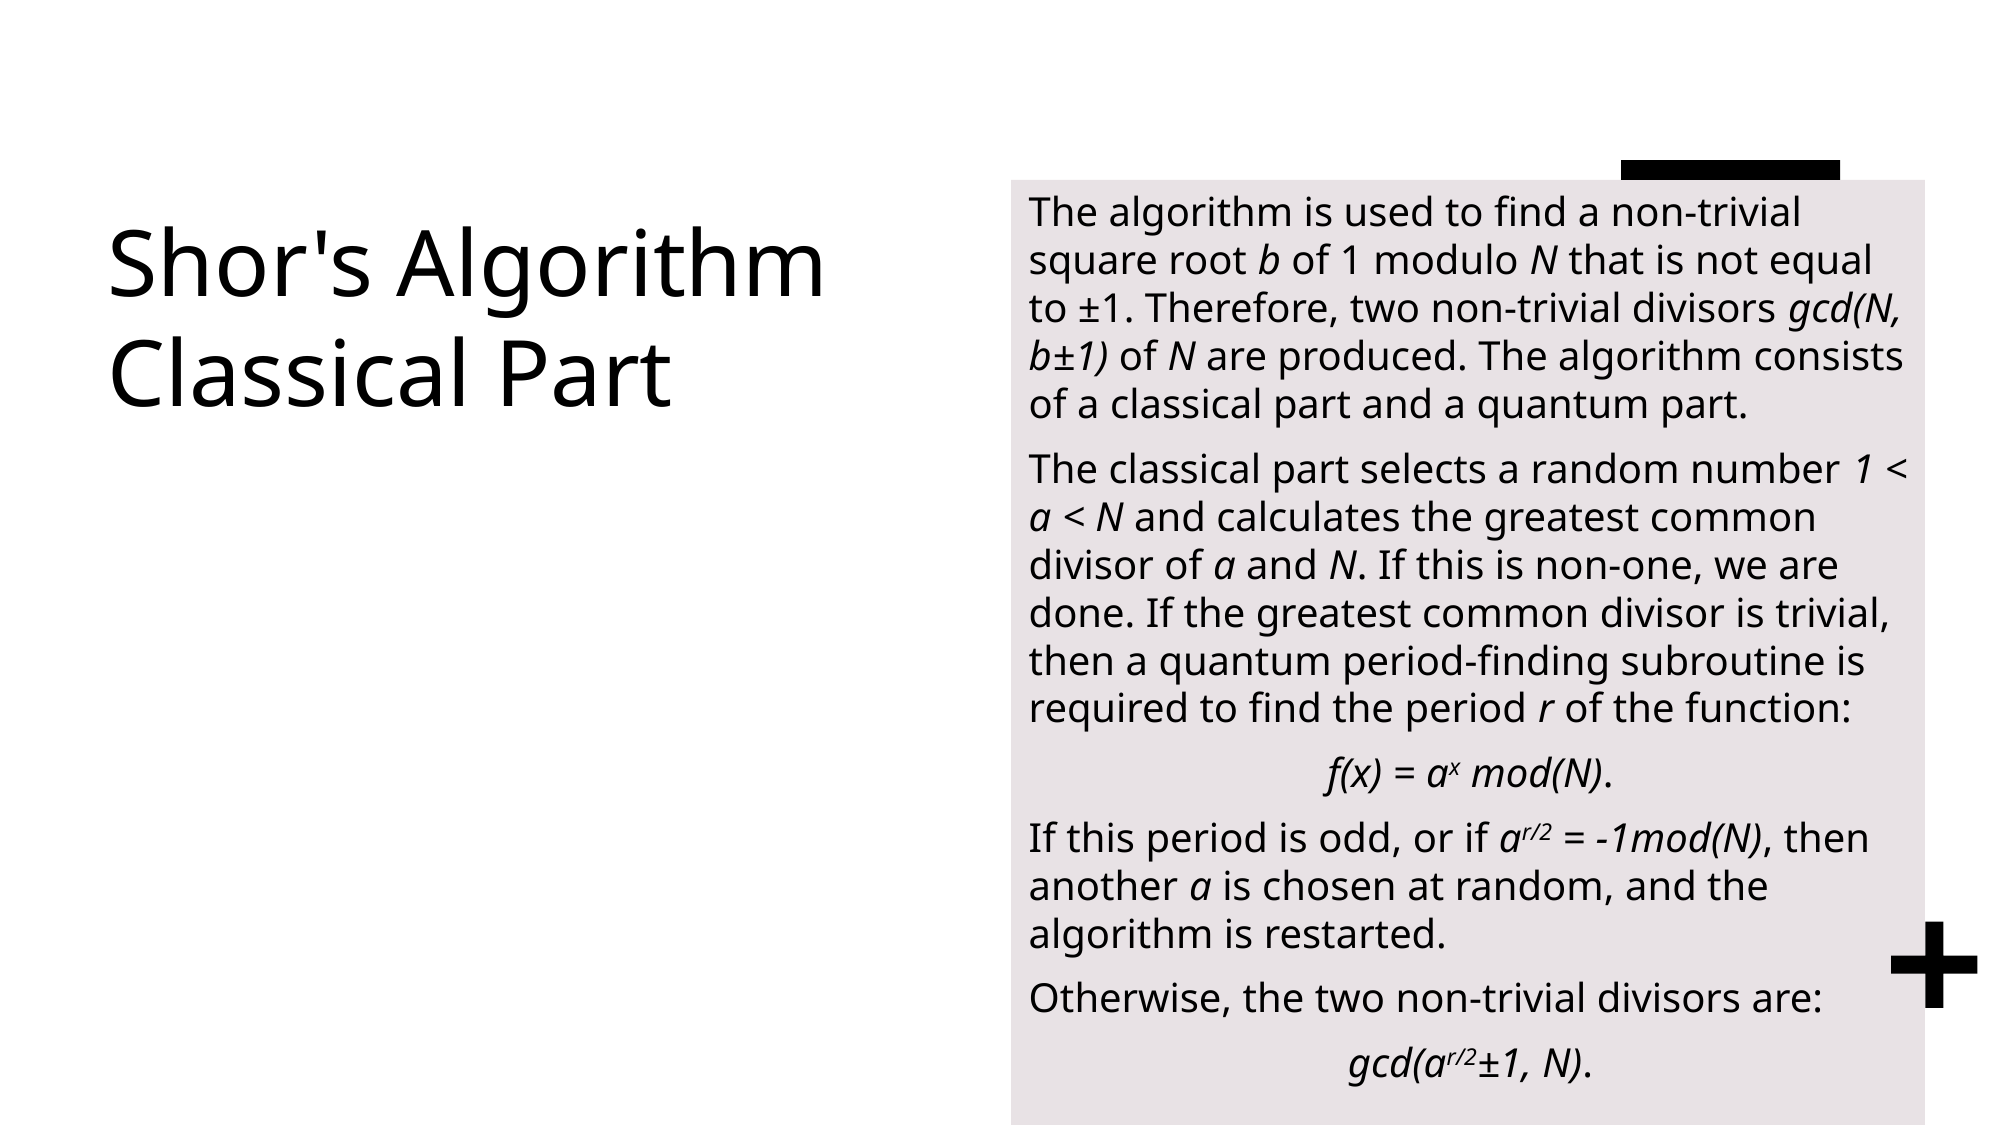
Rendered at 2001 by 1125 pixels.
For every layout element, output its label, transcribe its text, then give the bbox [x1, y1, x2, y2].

title Shor's Algorithm Classical Part [92, 197, 1000, 435]
list The algorithm is used to find a non-trivial square root b of 1 modulo N that is not equal to ±1. Therefore, two non-trivial divisors gcd(N, b±1) of N are produced. The algorithm consists of a classical part and a quantum part. The classical part selects a random number 1 < a < N and calculates the greatest common divisor of a and N. If this is non-one, we are done. If the greatest common divisor is trivial, then a quantum period-finding subroutine is required to find the period r of the function: f(x) = ax mod(N). If this period is odd, or if ar/2 = -1mod(N), then another a is chosen at random, and the algorithm is restarted. Otherwise, the two non-trivial divisors are: gcd(ar/2±1, N). [1013, 179, 1928, 1124]
